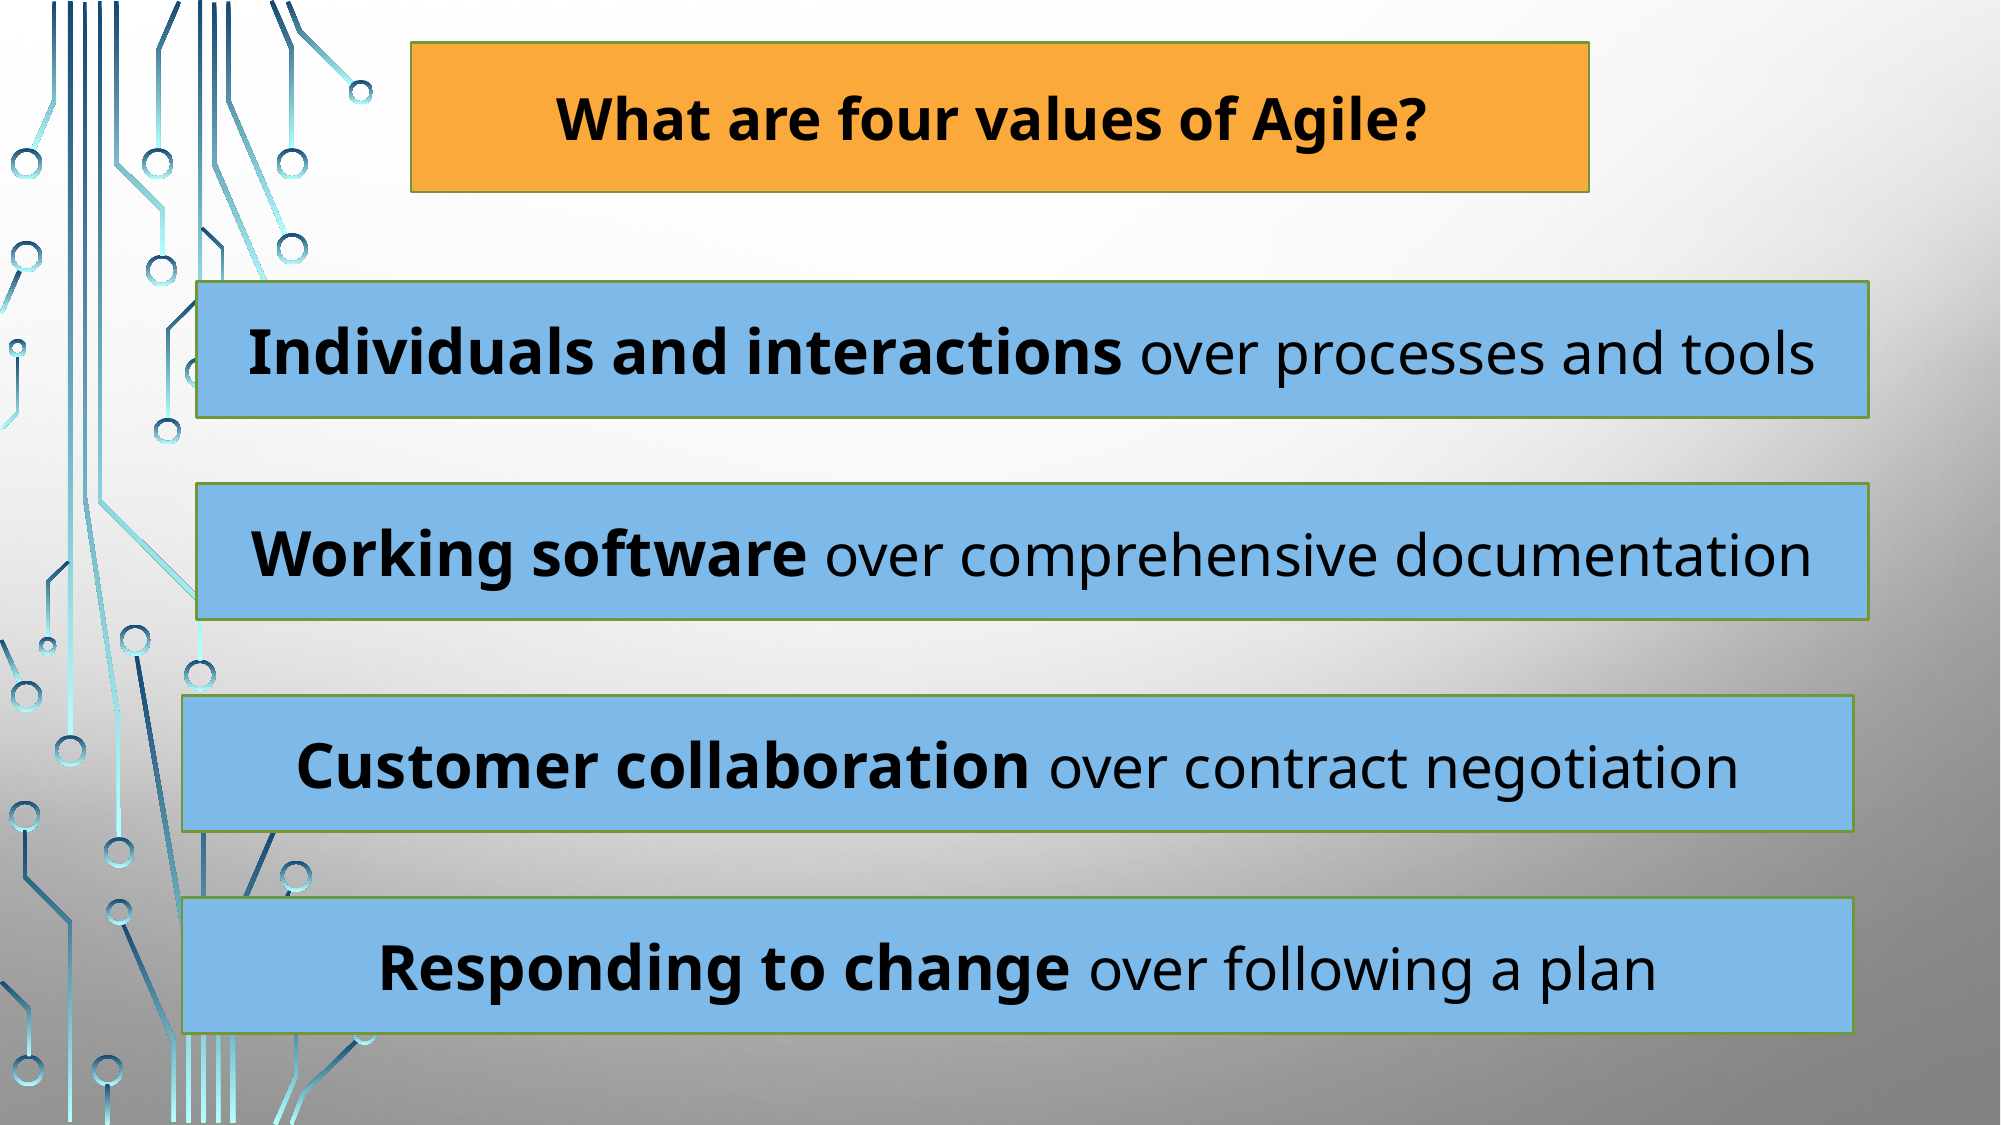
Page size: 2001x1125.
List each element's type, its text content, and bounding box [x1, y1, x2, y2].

text_box What are four values of Agile? [410, 41, 1590, 193]
text_box Customer collaboration over contract negotiation [181, 694, 1855, 833]
text_box Working software over comprehensive documentation [195, 482, 1870, 621]
text_box Responding to change over following a plan [181, 896, 1855, 1035]
text_box Individuals and interactions over processes and tools [195, 280, 1870, 419]
